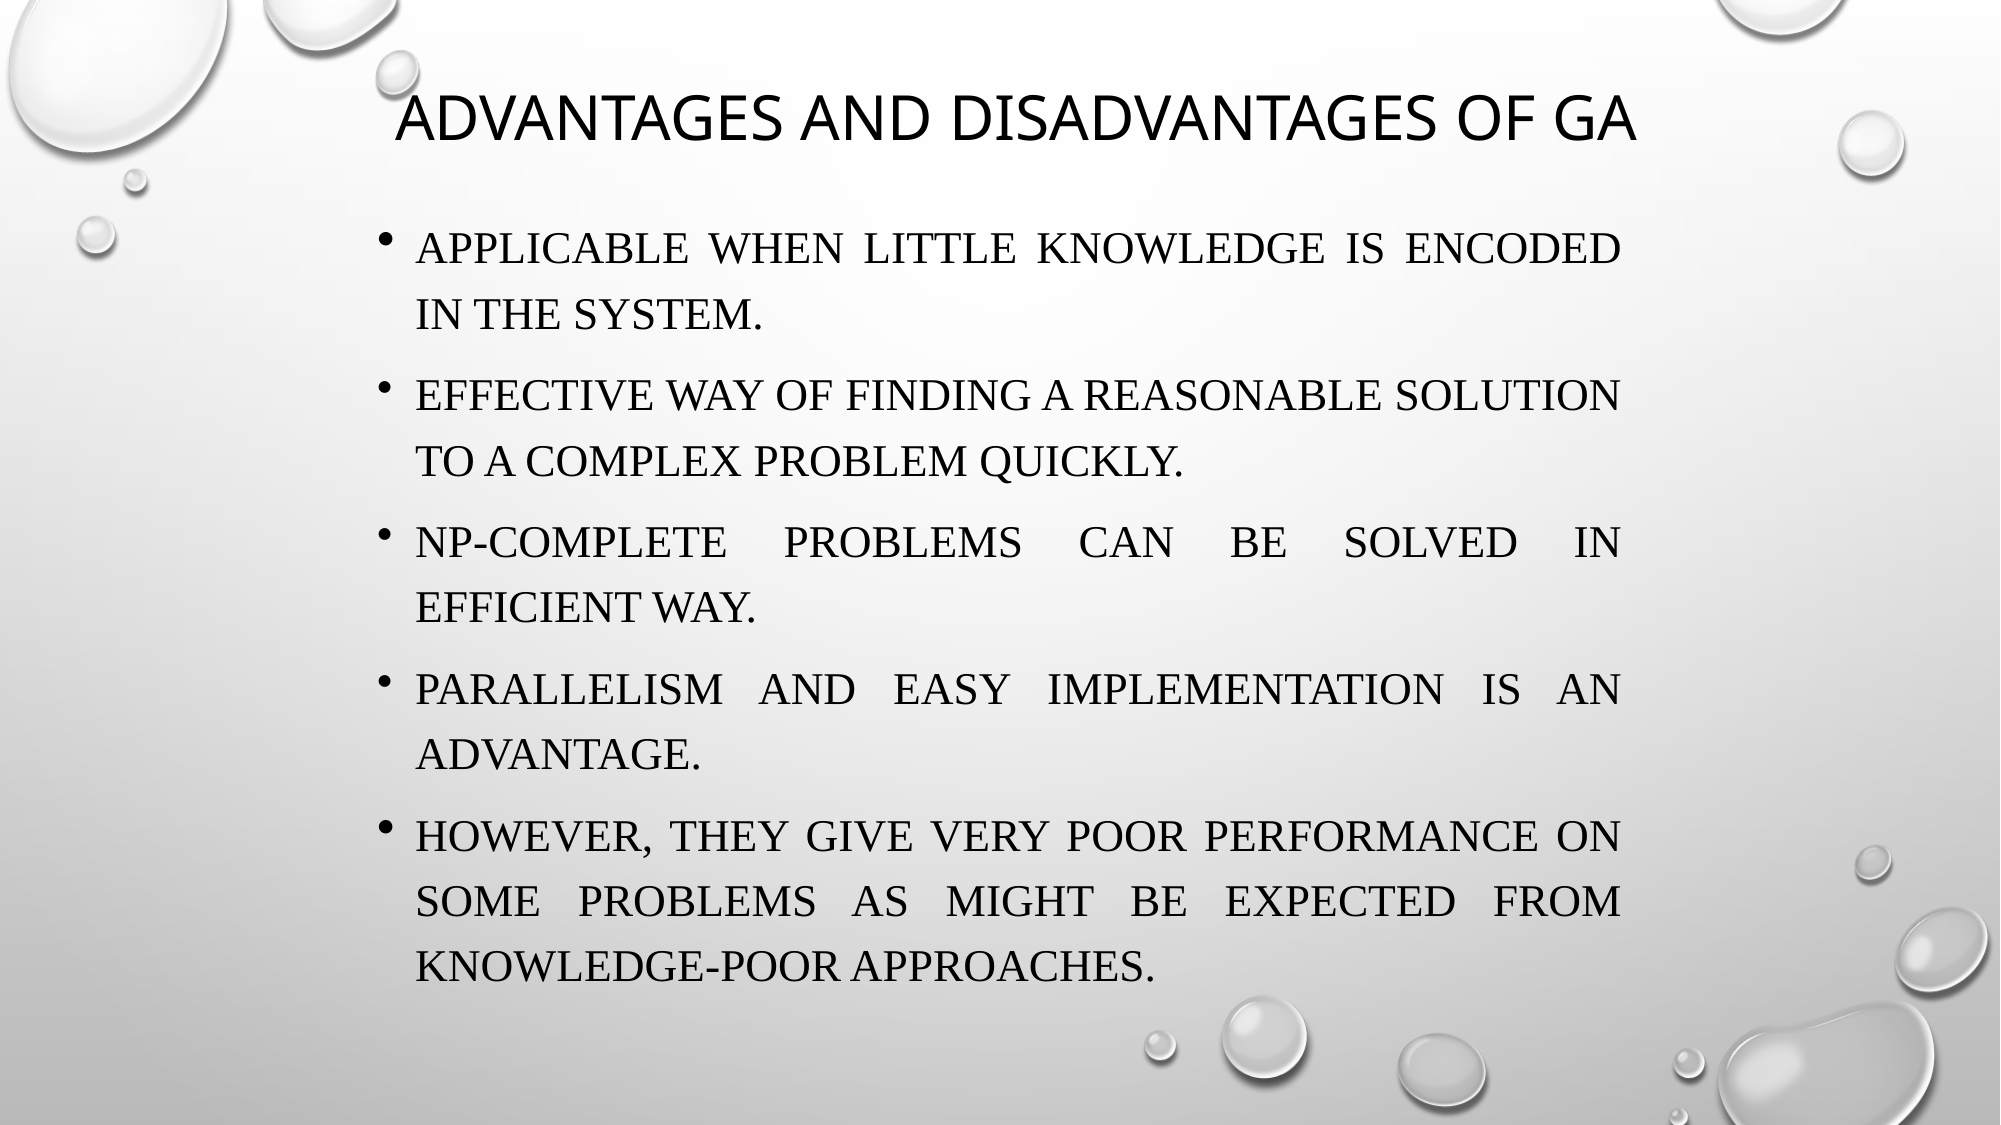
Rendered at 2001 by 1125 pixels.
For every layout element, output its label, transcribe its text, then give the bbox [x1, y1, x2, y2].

title Advantages and Disadvantages of GA [362, 50, 1688, 188]
picture [0, 0, 2000, 1125]
list Applicable when little knowledge is encoded in the system. Effective way of finding a reasonable solution to a complex problem quickly. NP-complete problems can be solved in efficient way. Parallelism and easy implementation is an advantage. However, they give very poor performance on some problems as might be expected from knowledge-poor approaches. [362, 200, 1638, 1000]
